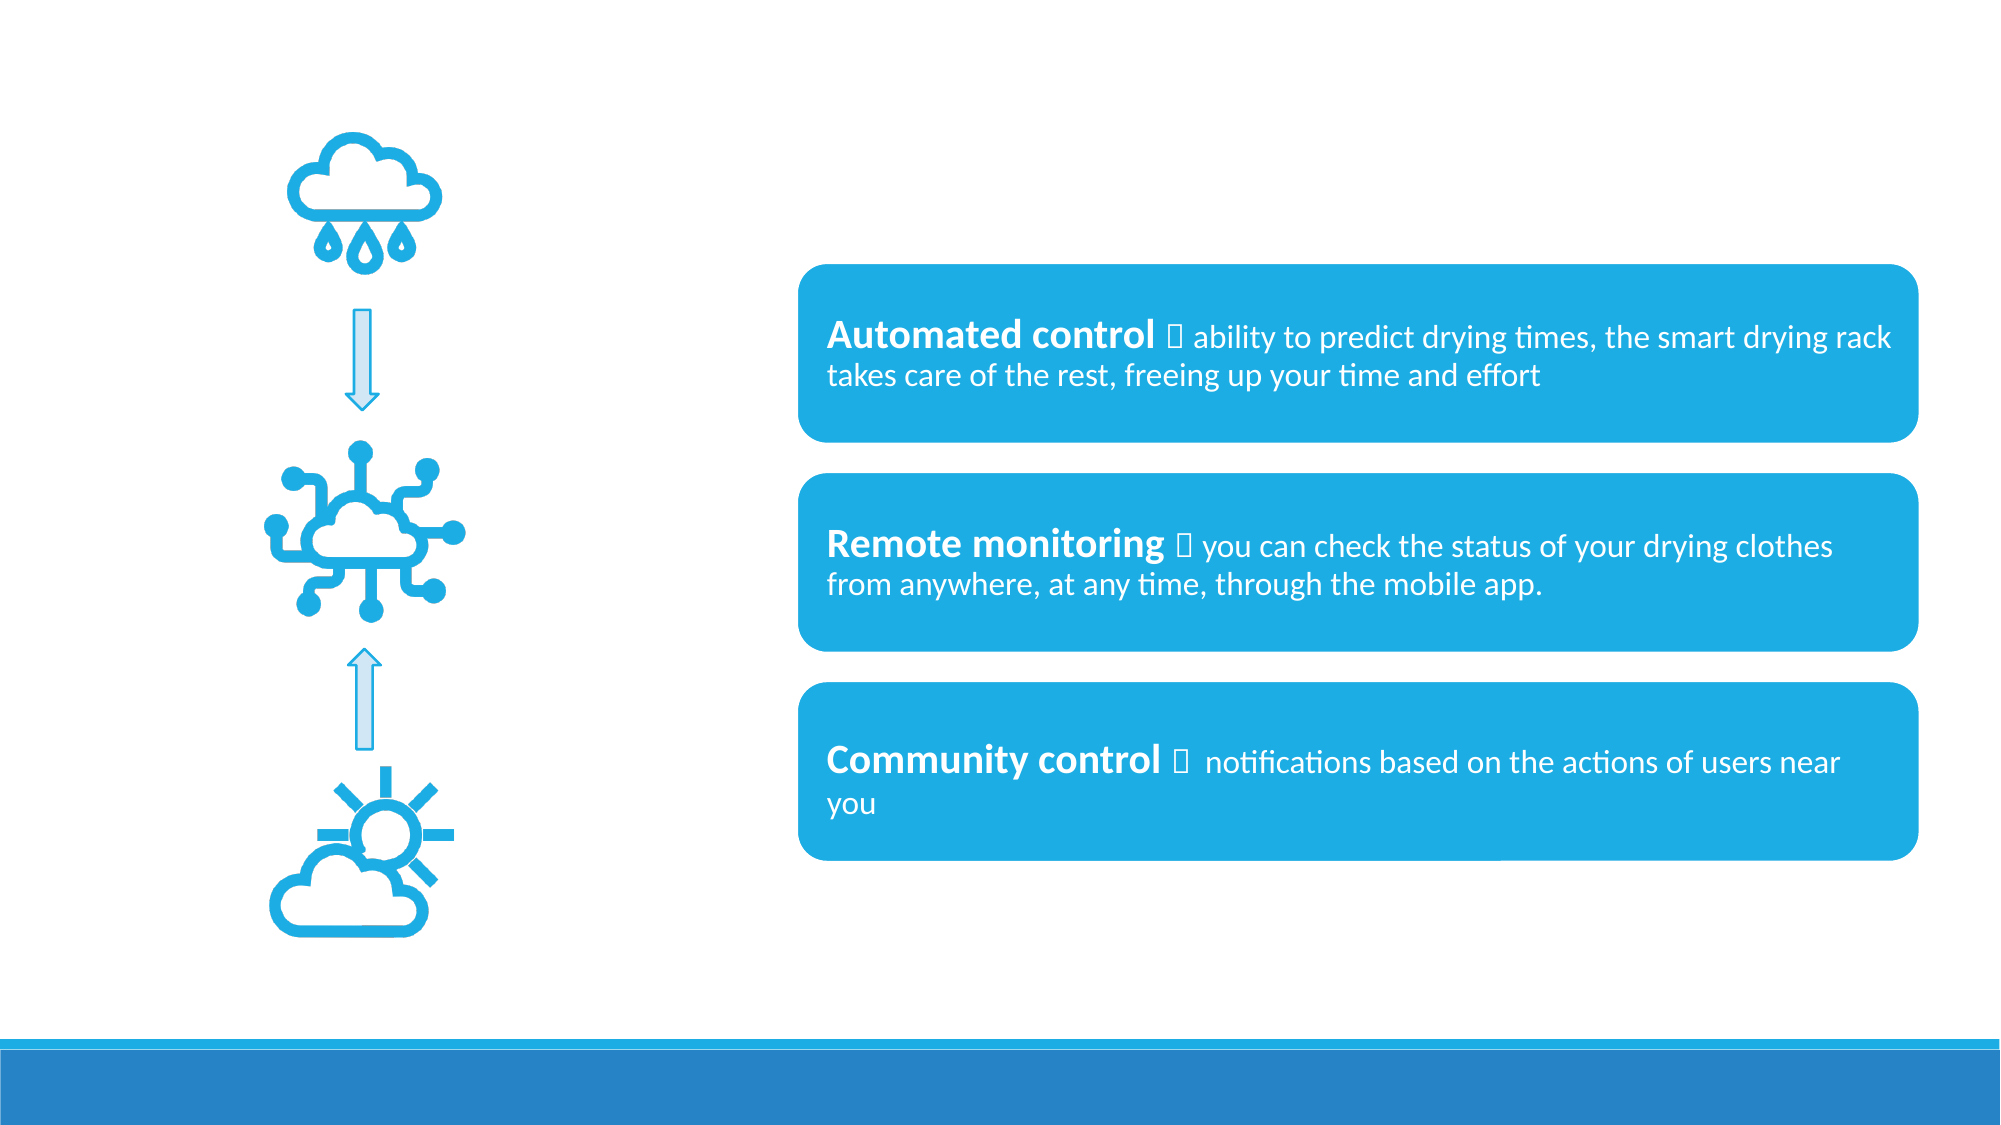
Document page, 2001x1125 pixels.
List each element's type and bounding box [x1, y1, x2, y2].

text_box [344, 319, 380, 412]
picture [260, 428, 469, 637]
picture [260, 745, 469, 954]
list [796, 260, 1921, 864]
picture [260, 102, 469, 311]
text_box [346, 647, 383, 742]
